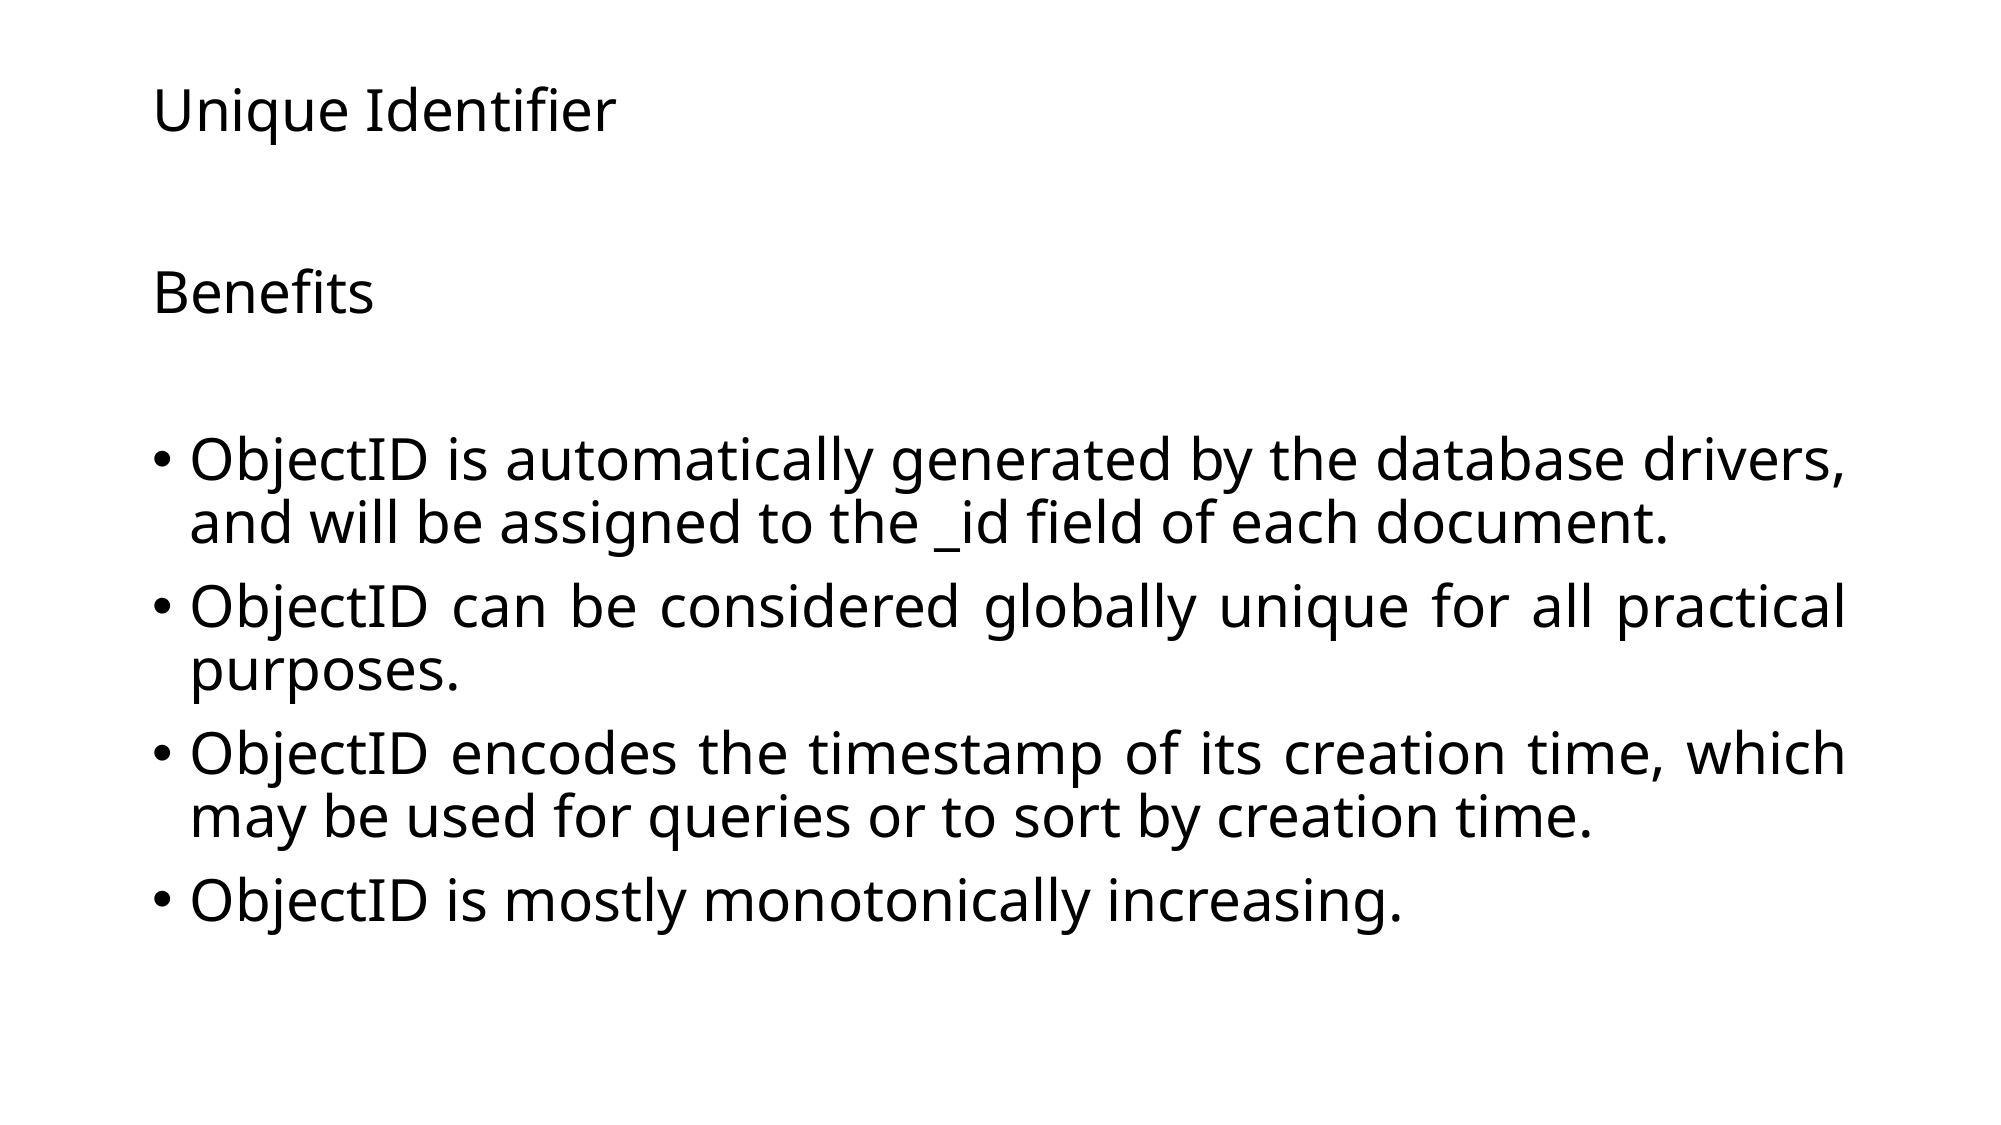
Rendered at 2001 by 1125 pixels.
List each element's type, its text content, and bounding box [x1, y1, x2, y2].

title Unique Identifier [137, 59, 1863, 164]
list Benefits ObjectID is automatically generated by the database drivers, and will be assigned to the _id field of each document. ObjectID can be considered globally unique for all practical purposes. ObjectID encodes the timestamp of its creation time, which may be used for queries or to sort by creation time. ObjectID is mostly monotonically increasing. [137, 164, 1863, 1014]
